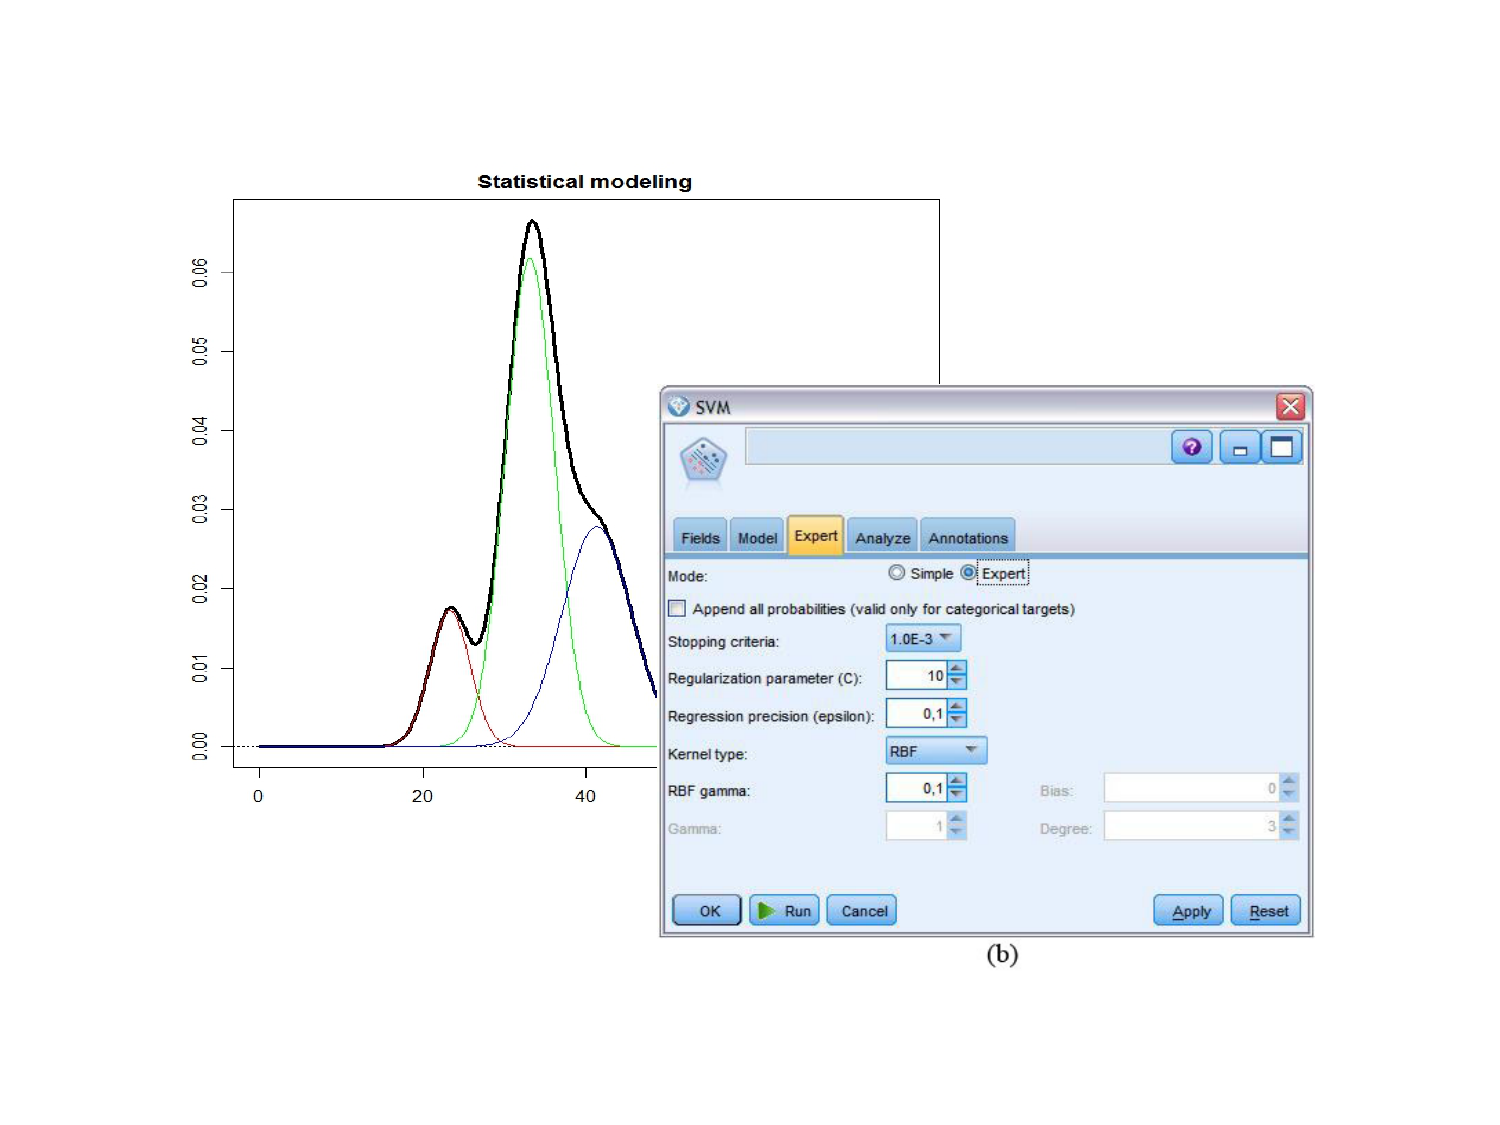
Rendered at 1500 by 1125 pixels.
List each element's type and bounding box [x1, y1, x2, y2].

text_box [188, 162, 1315, 978]
